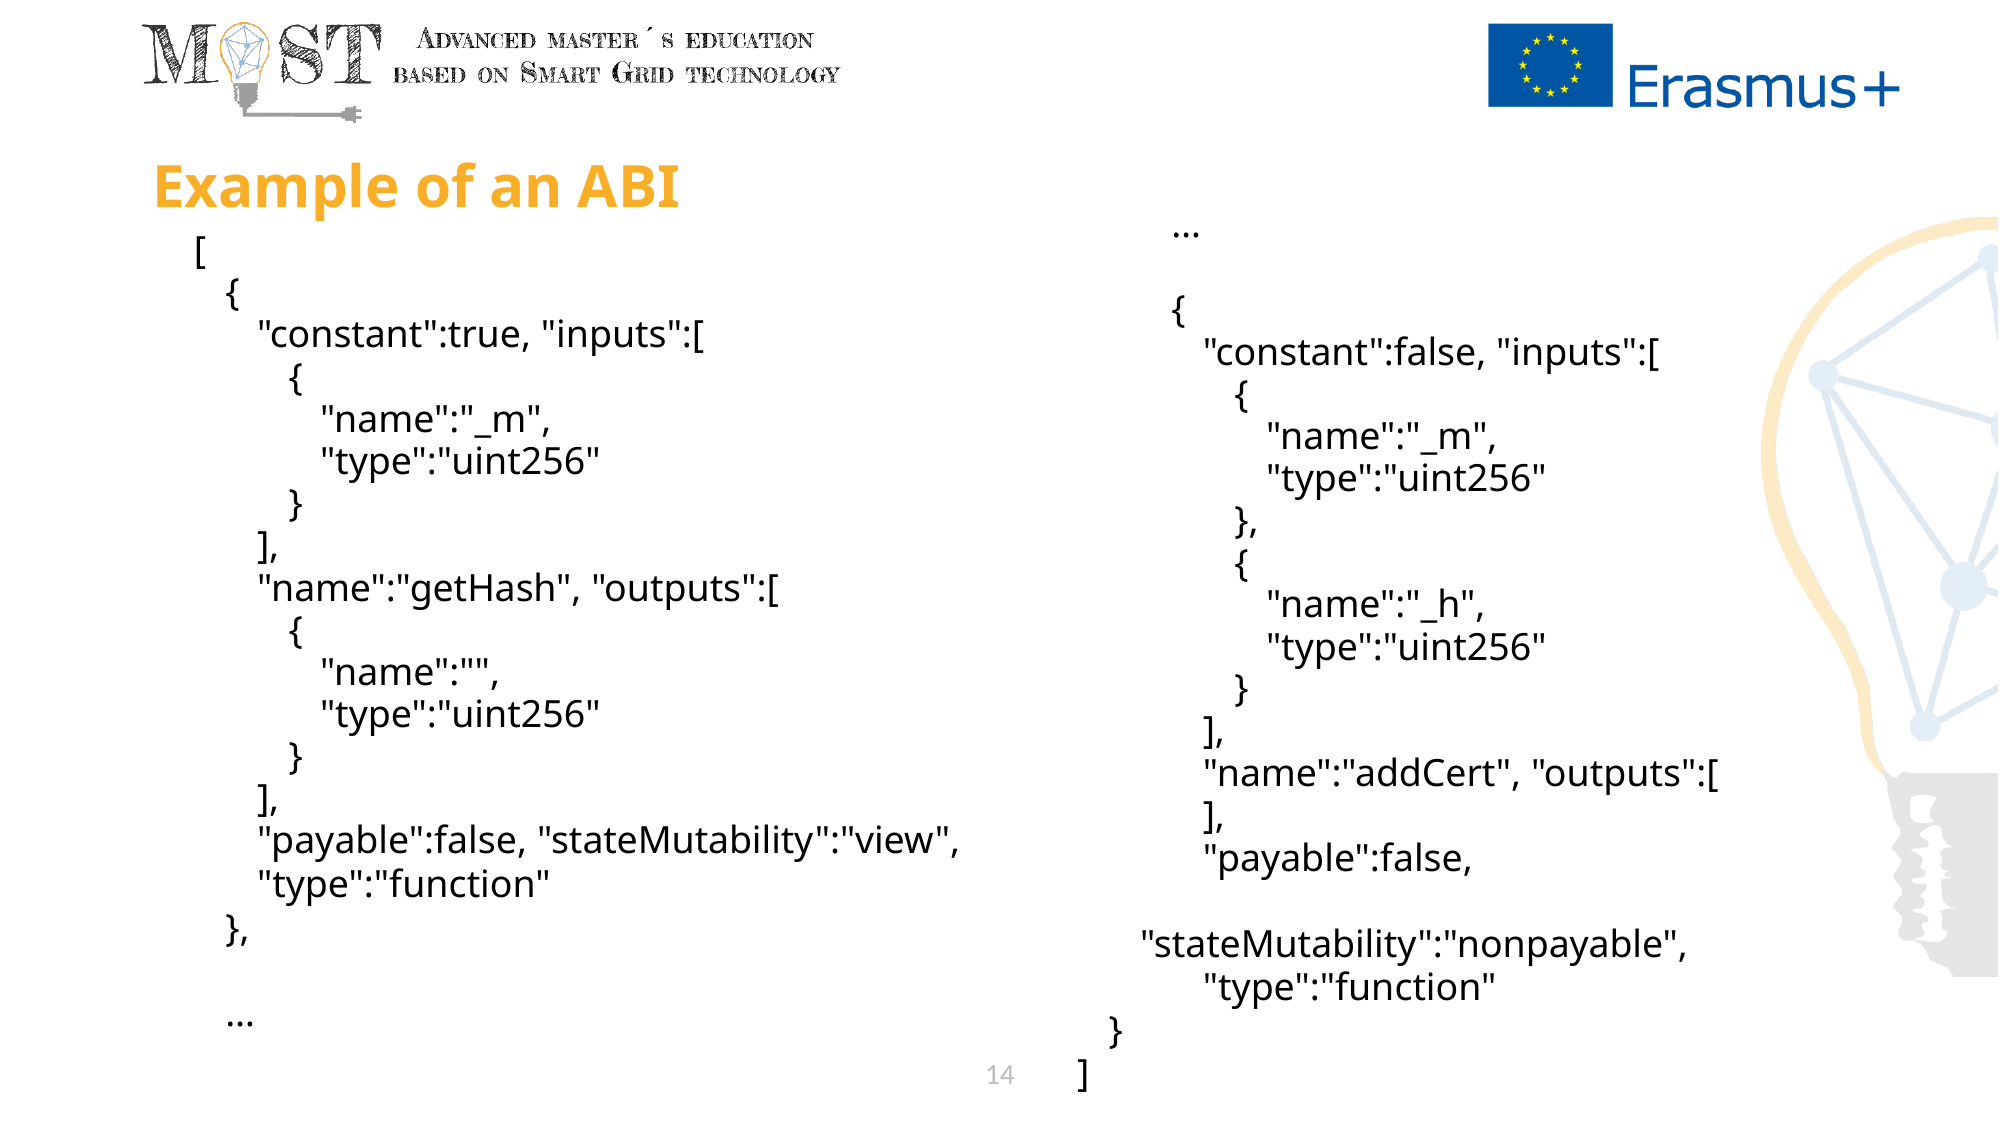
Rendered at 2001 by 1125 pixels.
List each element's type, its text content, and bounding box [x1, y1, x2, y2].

text_box [ { "constant":true, "inputs":[ { "name":"_m", "type":"uint256" } ], "name":"getHash", "outputs":[ { "name":"", "type":"uint256" } ], "payable":false, "stateMutability":"view", "type":"function" }, … [0, 220, 1000, 1041]
slide_number 14 [935, 1042, 1065, 1103]
picture [1464, 0, 1923, 131]
title Example of an ABI [137, 102, 1863, 276]
text_box … { "constant":false, "inputs":[ { "name":"_m", "type":"uint256" }, { "name":"_h", "type":"uint256" } ], "name":"addCert", "outputs":[ ], "payable":false, "stateMutability":"nonpayable", "type":"function" } ] [1016, 195, 2000, 1101]
picture [135, 22, 841, 130]
